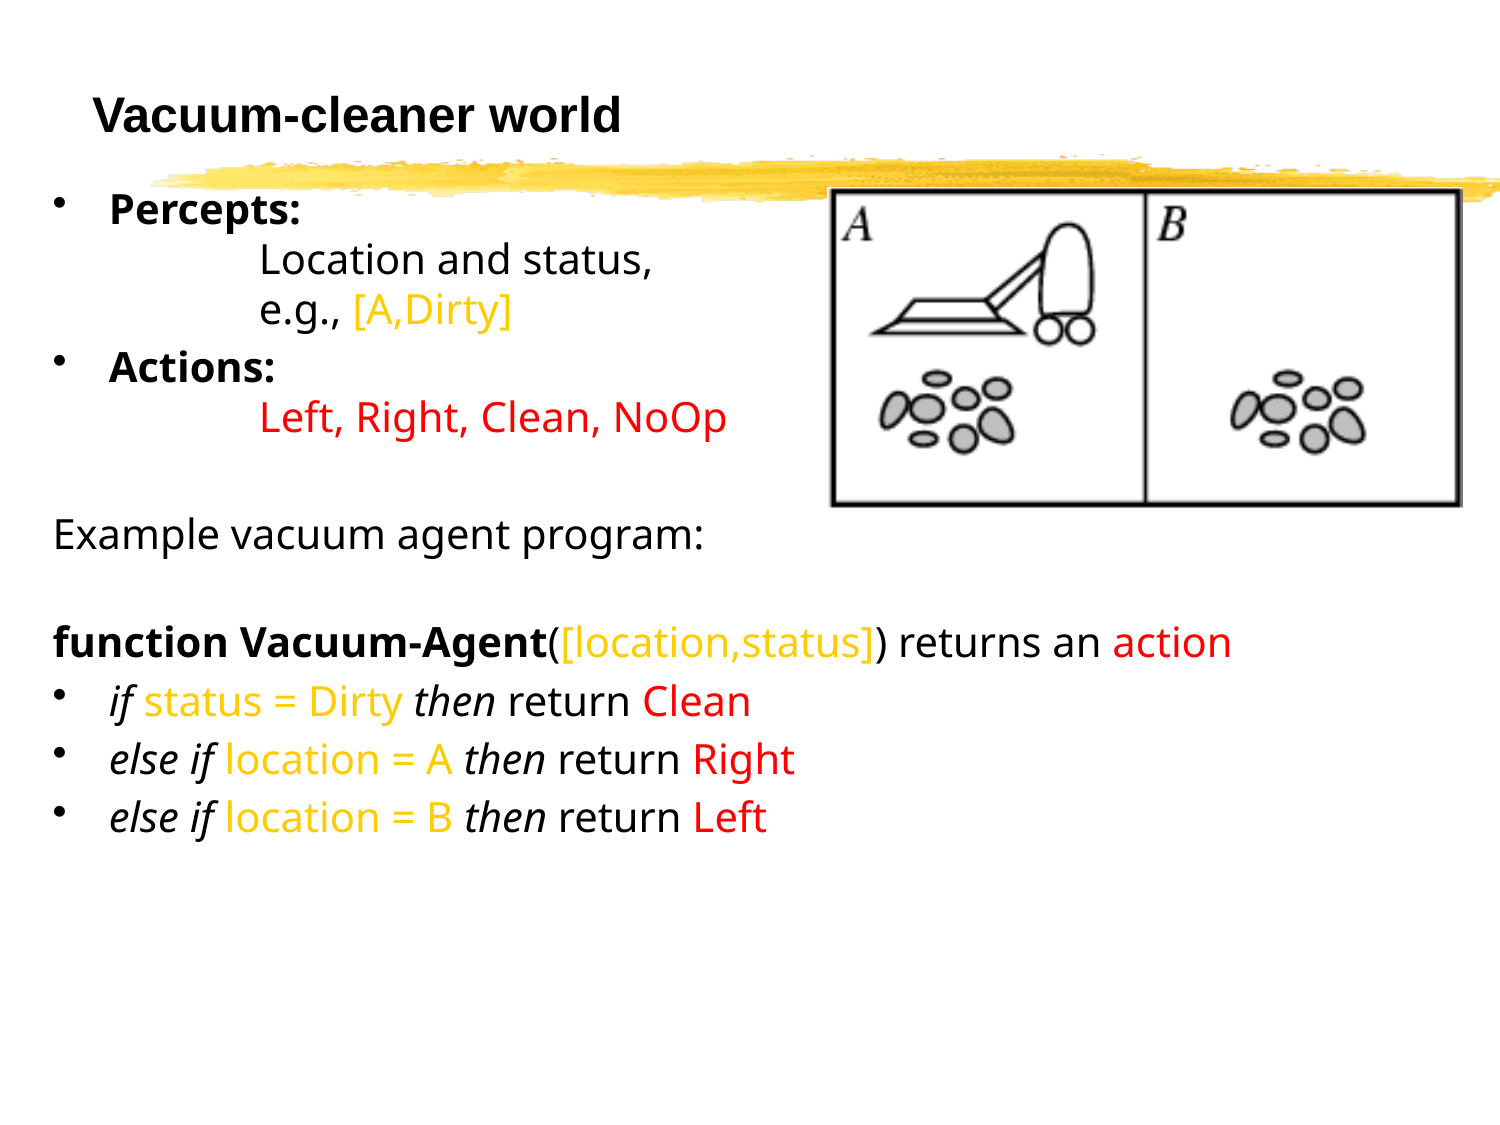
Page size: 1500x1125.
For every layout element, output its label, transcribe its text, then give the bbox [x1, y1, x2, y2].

picture [150, 149, 1500, 174]
title Vacuum-cleaner world [77, 37, 1415, 150]
picture [826, 187, 1463, 513]
list Percepts: Location and status, e.g., [A,Dirty] Actions: Left, Right, Clean, NoOp Example vacuum agent program: function Vacuum-Agent([location,status]) returns an action if status = Dirty then return Clean else if location = A then return Right else if location = B then return Left [37, 174, 1500, 680]
